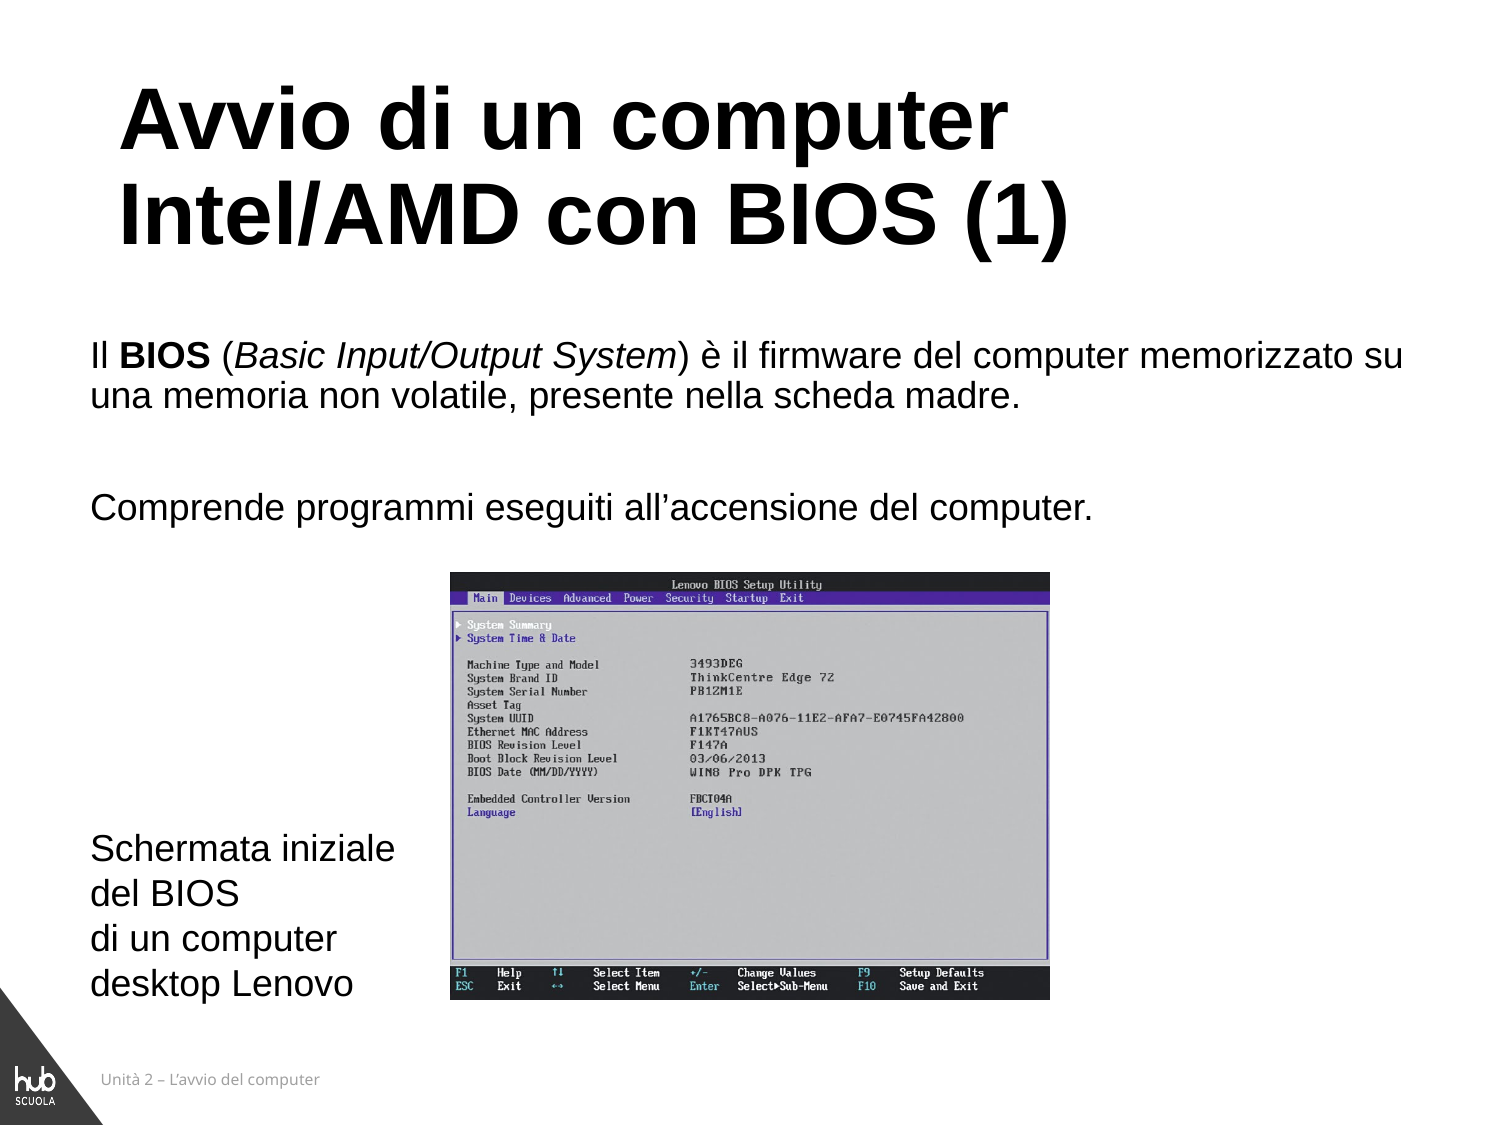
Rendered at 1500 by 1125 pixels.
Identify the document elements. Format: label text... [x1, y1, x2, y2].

picture [450, 572, 1050, 1001]
picture [15, 1066, 56, 1106]
title Avvio di un computer Intel/AMD con BIOS (1) [103, 59, 1397, 262]
list Il BIOS (Basic Input/Output System) è il firmware del computer memorizzato su una memoria non volatile, presente nella scheda madre. Comprende programmi eseguiti all’accensione del computer. [75, 262, 1462, 1000]
text_box Schermata iniziale del BIOS di un computer desktop Lenovo [75, 816, 425, 1057]
